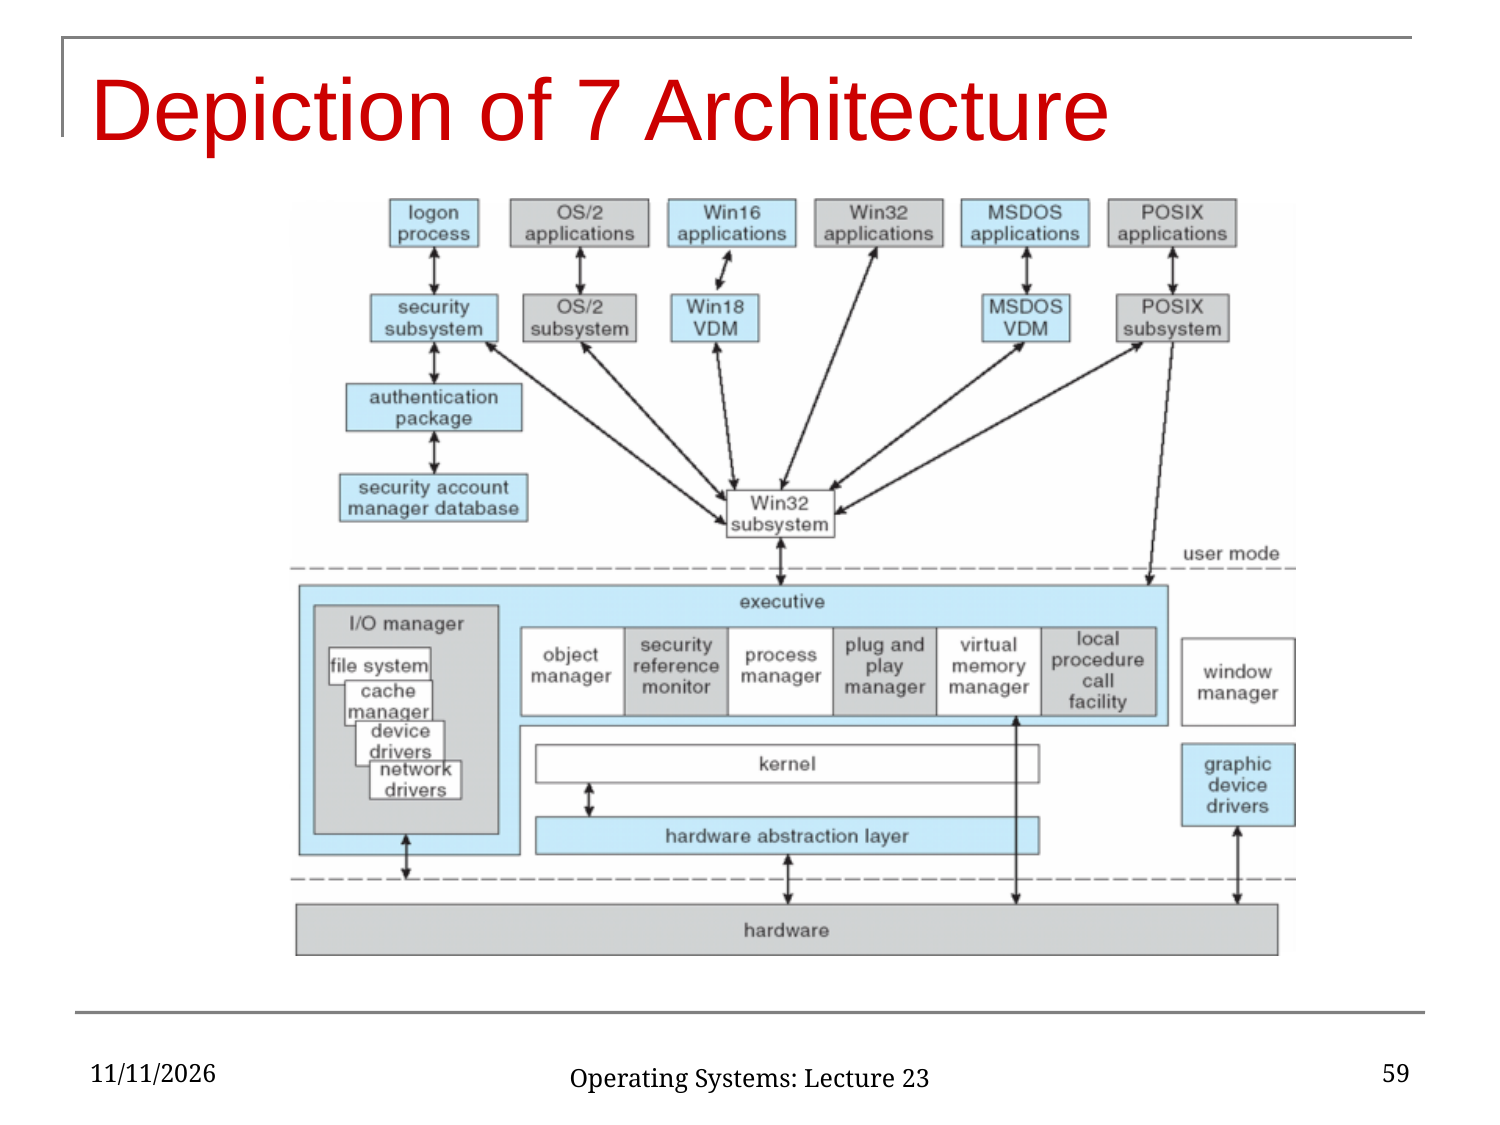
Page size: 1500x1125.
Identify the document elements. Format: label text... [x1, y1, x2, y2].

footer Operating Systems: Lecture 23 [512, 1024, 988, 1101]
slide_number 59 [1074, 1023, 1426, 1100]
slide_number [74, 1023, 426, 1100]
title Depiction of 7 Architecture [75, 45, 1425, 163]
picture [287, 198, 1296, 956]
